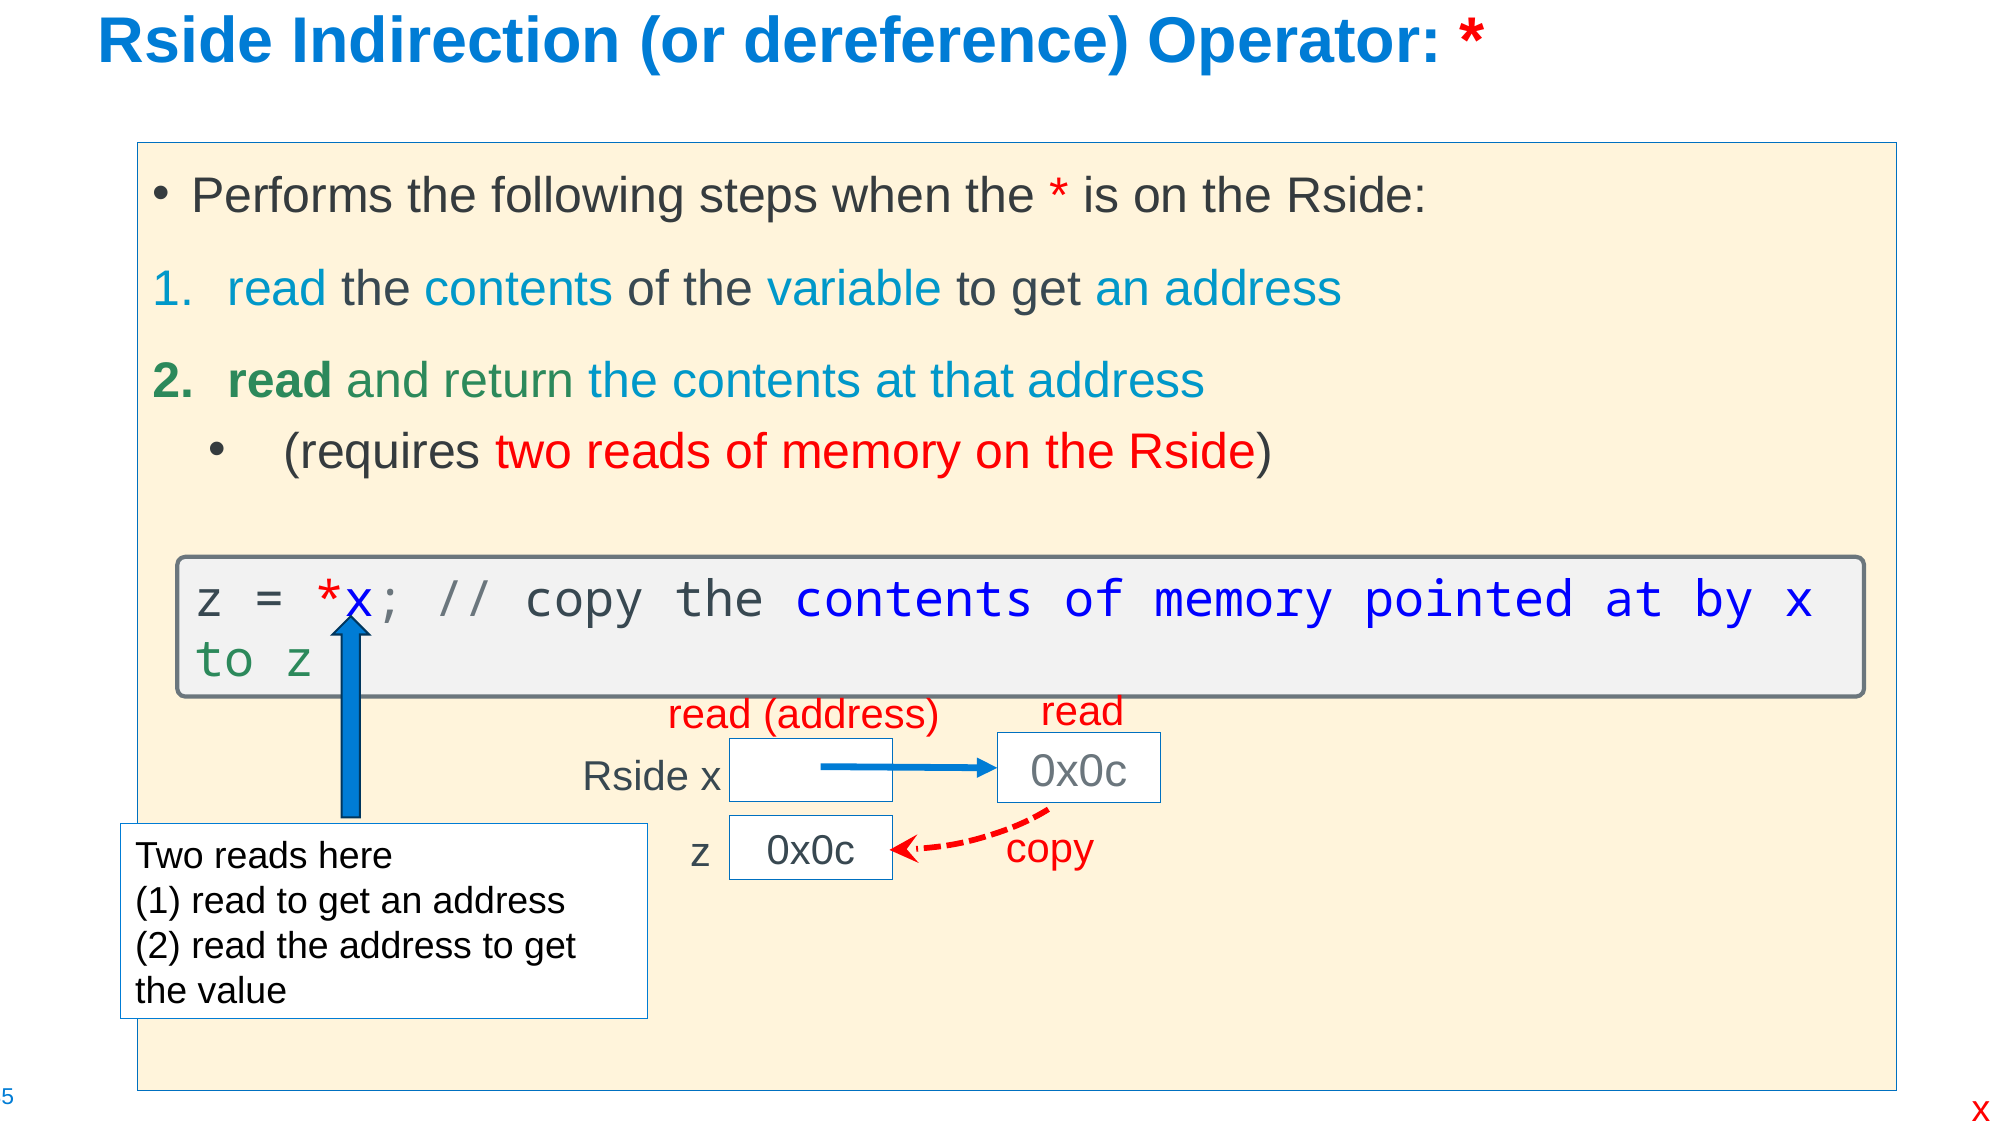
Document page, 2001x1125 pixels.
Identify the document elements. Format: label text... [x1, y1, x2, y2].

text_box z = *x; // copy the contents of memory pointed at by x to z [177, 556, 1865, 697]
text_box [566, 600, 1161, 883]
title Rside Indirection (or dereference) Operator: * [82, 19, 1808, 84]
text_box x [1956, 1076, 2000, 1125]
list Performs the following steps when the * is on the Rside: read the contents of the variable to get an address read and return the contents at that address (requires two reads of memory on the Rside) [137, 142, 1897, 1091]
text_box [120, 616, 648, 1021]
